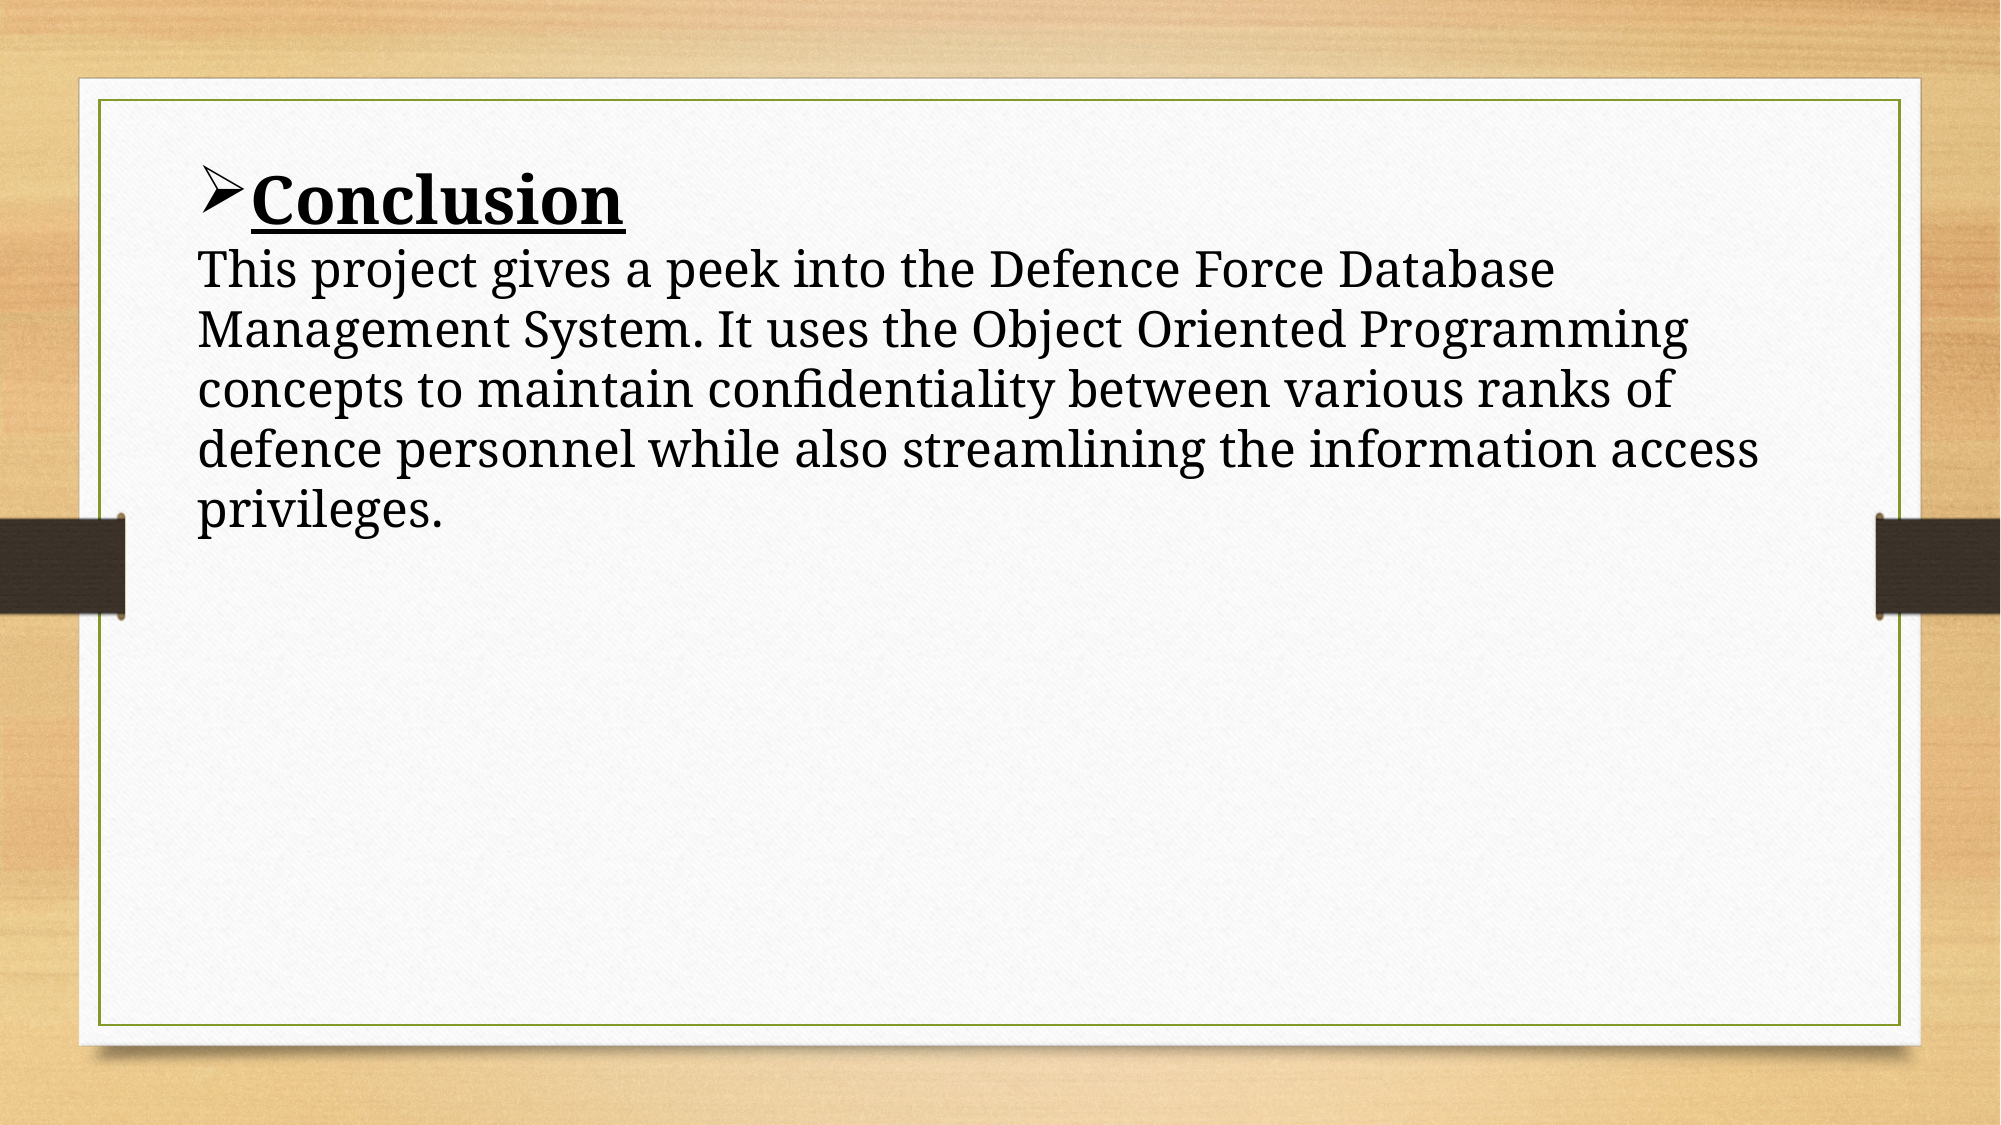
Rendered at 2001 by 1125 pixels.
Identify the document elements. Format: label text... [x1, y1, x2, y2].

picture [0, 0, 2001, 1125]
text_box Conclusion This project gives a peek into the Defence Force Database Management System. It uses the Object Oriented Programming concepts to maintain confidentiality between various ranks of defence personnel while also streamlining the information access privileges. [182, 149, 1821, 545]
